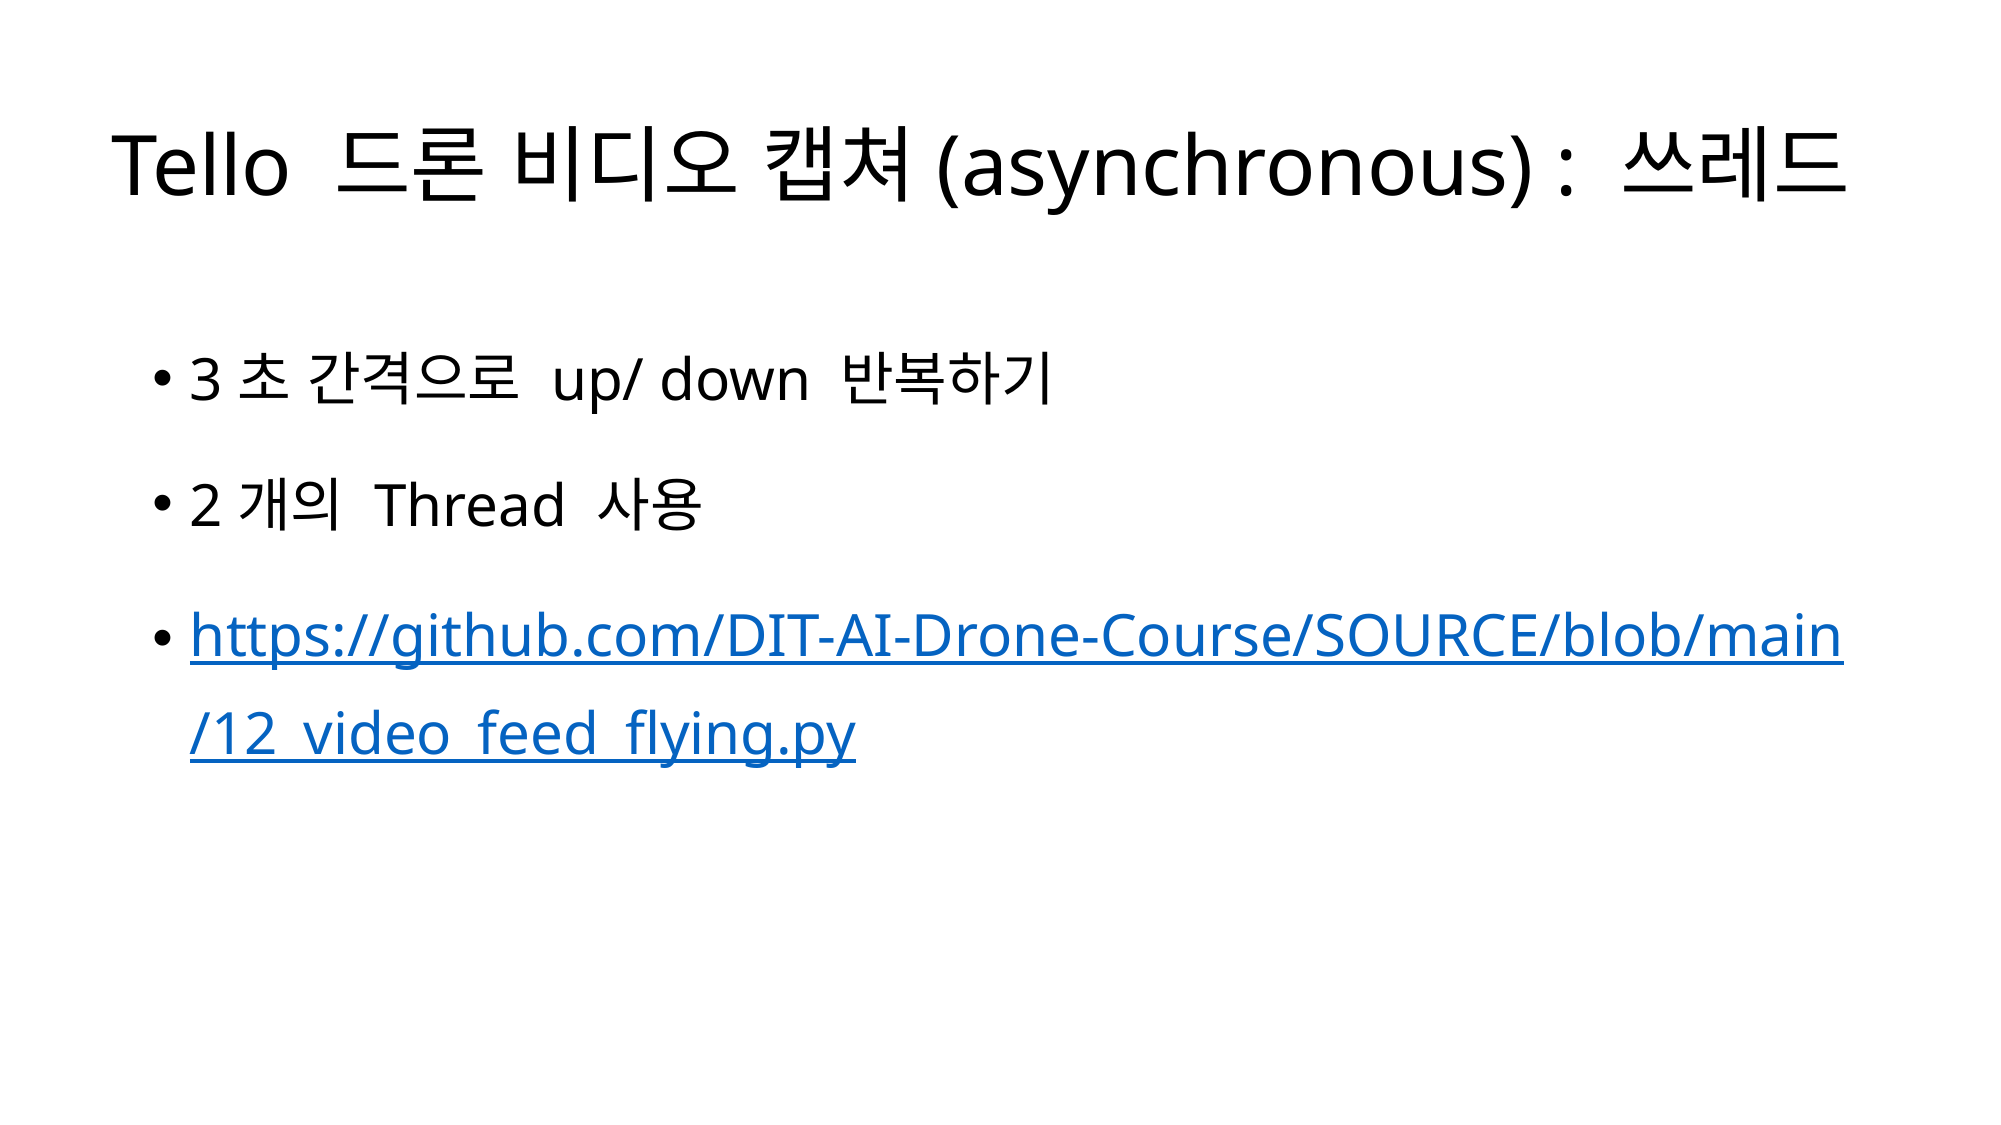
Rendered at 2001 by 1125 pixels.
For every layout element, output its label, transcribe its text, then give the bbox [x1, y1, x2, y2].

list 3초 간격으로 up/ down 반복하기 2개의 Thread 사용 https://github.com/DIT-AI-Drone-Course/SOURCE/blob/main/12_video_feed_flying.py [137, 299, 1863, 1014]
title Tello 드론 비디오 캡쳐(asynchronous) : 쓰레드 [96, 59, 1909, 278]
